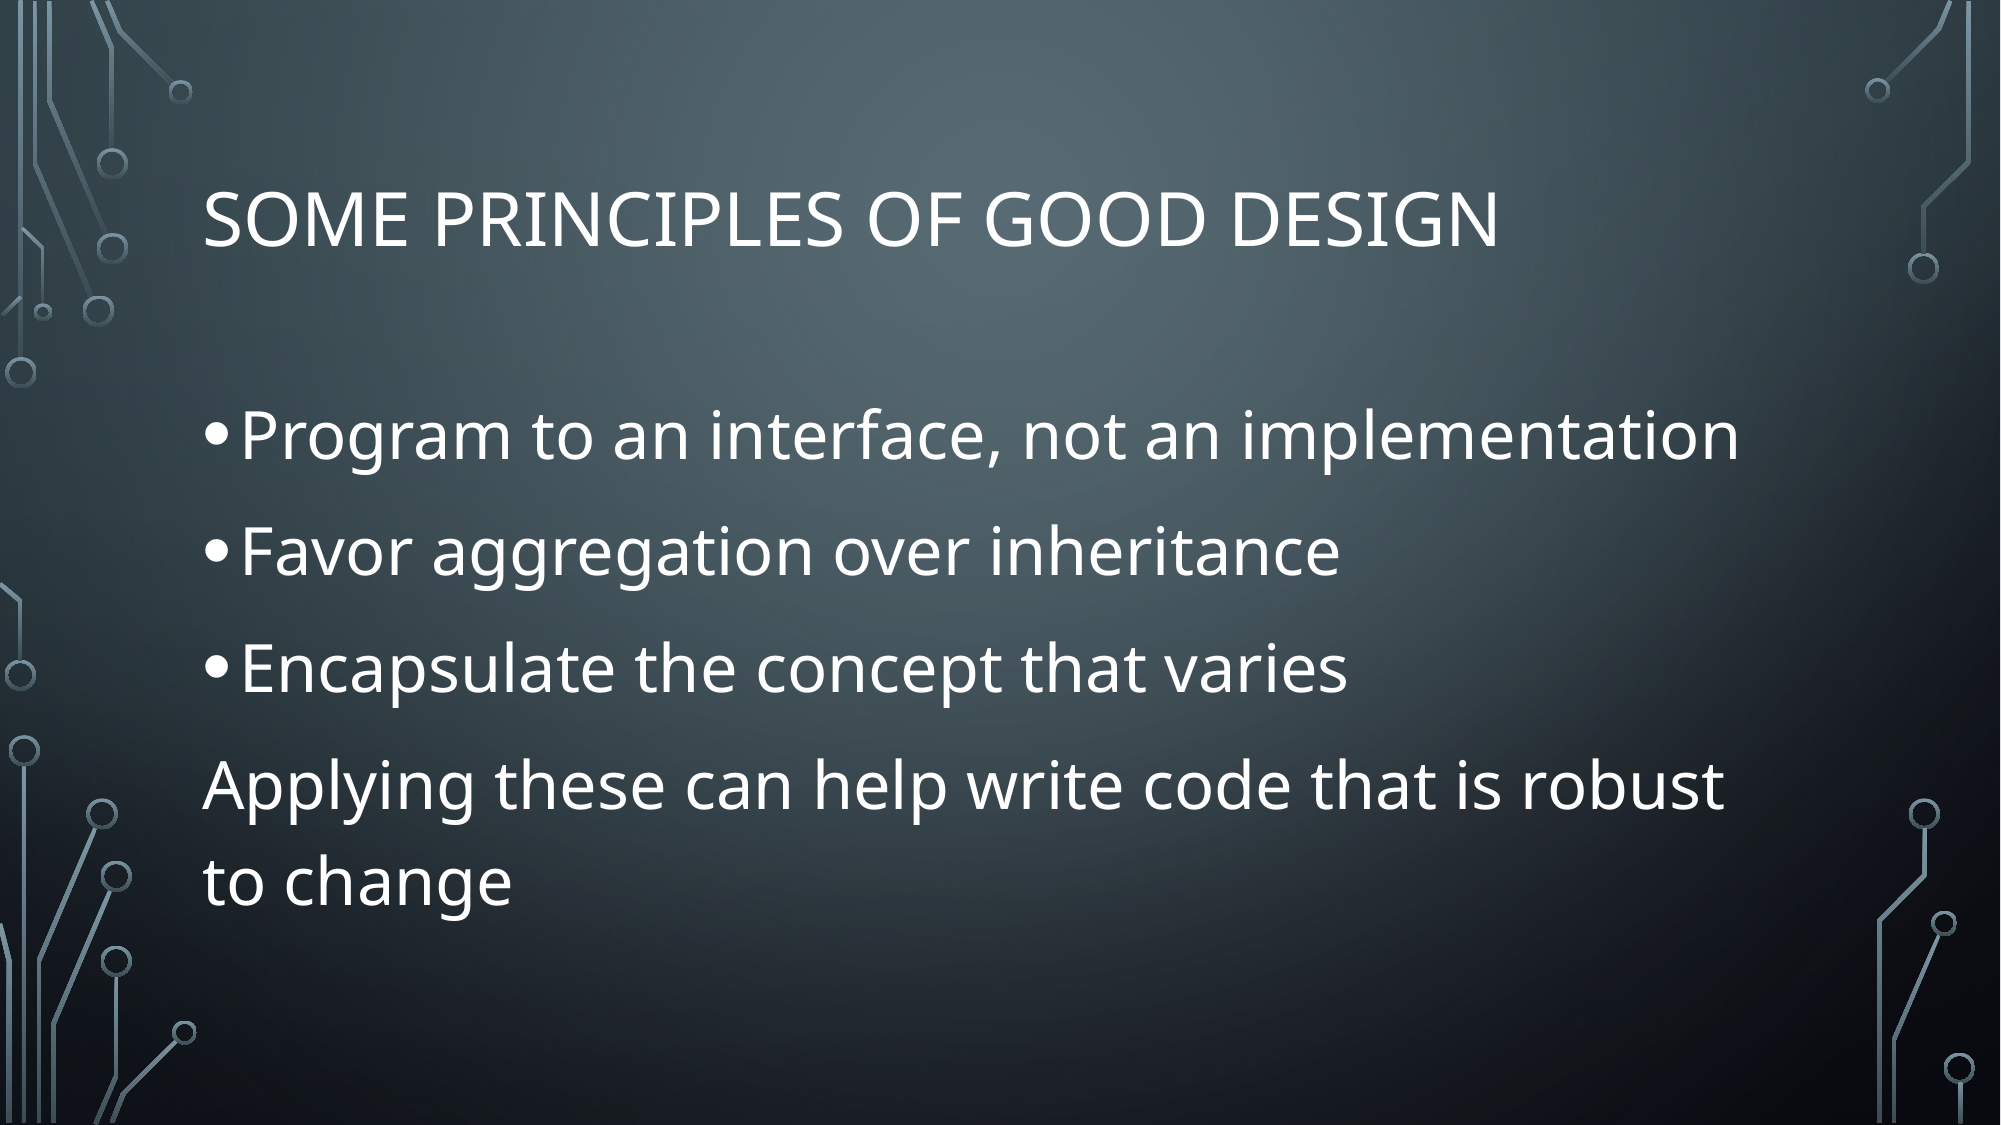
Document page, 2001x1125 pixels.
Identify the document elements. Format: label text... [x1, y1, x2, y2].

title Some principles of good design [187, 101, 1813, 344]
list Program to an interface, not an implementation Favor aggregation over inheritance Encapsulate the concept that varies Applying these can help write code that is robust to change [187, 369, 1813, 950]
